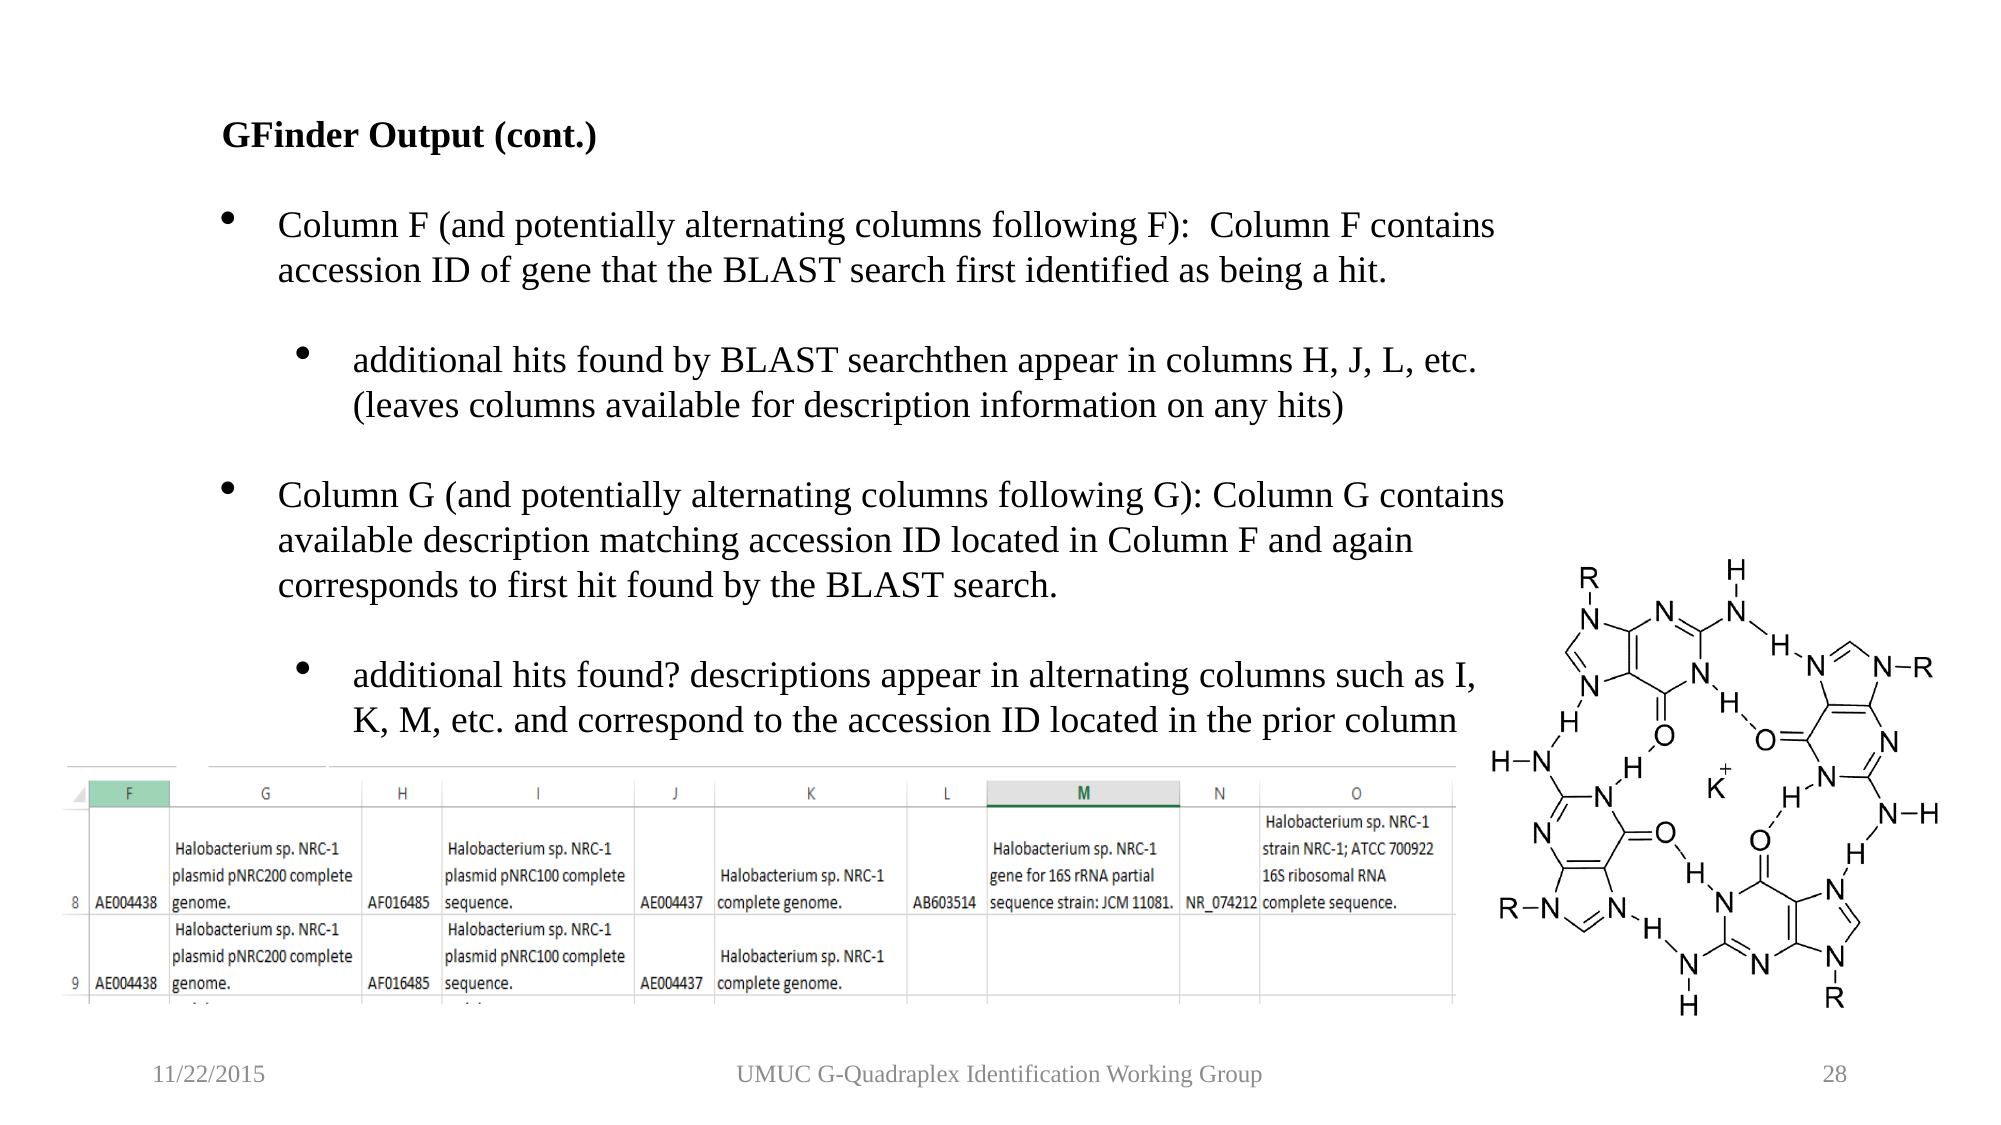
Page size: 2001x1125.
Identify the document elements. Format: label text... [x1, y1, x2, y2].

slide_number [137, 1042, 588, 1103]
picture [62, 766, 1456, 1004]
footer UMUC G-Quadraplex Identification Working Group [662, 1042, 1338, 1103]
slide_number 28 [1412, 1042, 1863, 1103]
text_box GFinder Output (cont.) Column F (and potentially alternating columns following F): Column F contains accession ID of gene that the BLAST search first identified as being a hit. additional hits found by BLAST searchthen appear in columns H, J, L, etc. (leaves columns available for description information on any hits) Column G (and potentially alternating columns following G): Column G contains available description matching accession ID located in Column F and again corresponds to first hit found by the BLAST search. additional hits found? descriptions appear in alternating columns such as I, K, M, etc. and correspond to the accession ID located in the prior column [206, 103, 1528, 748]
picture [1484, 554, 1944, 1020]
